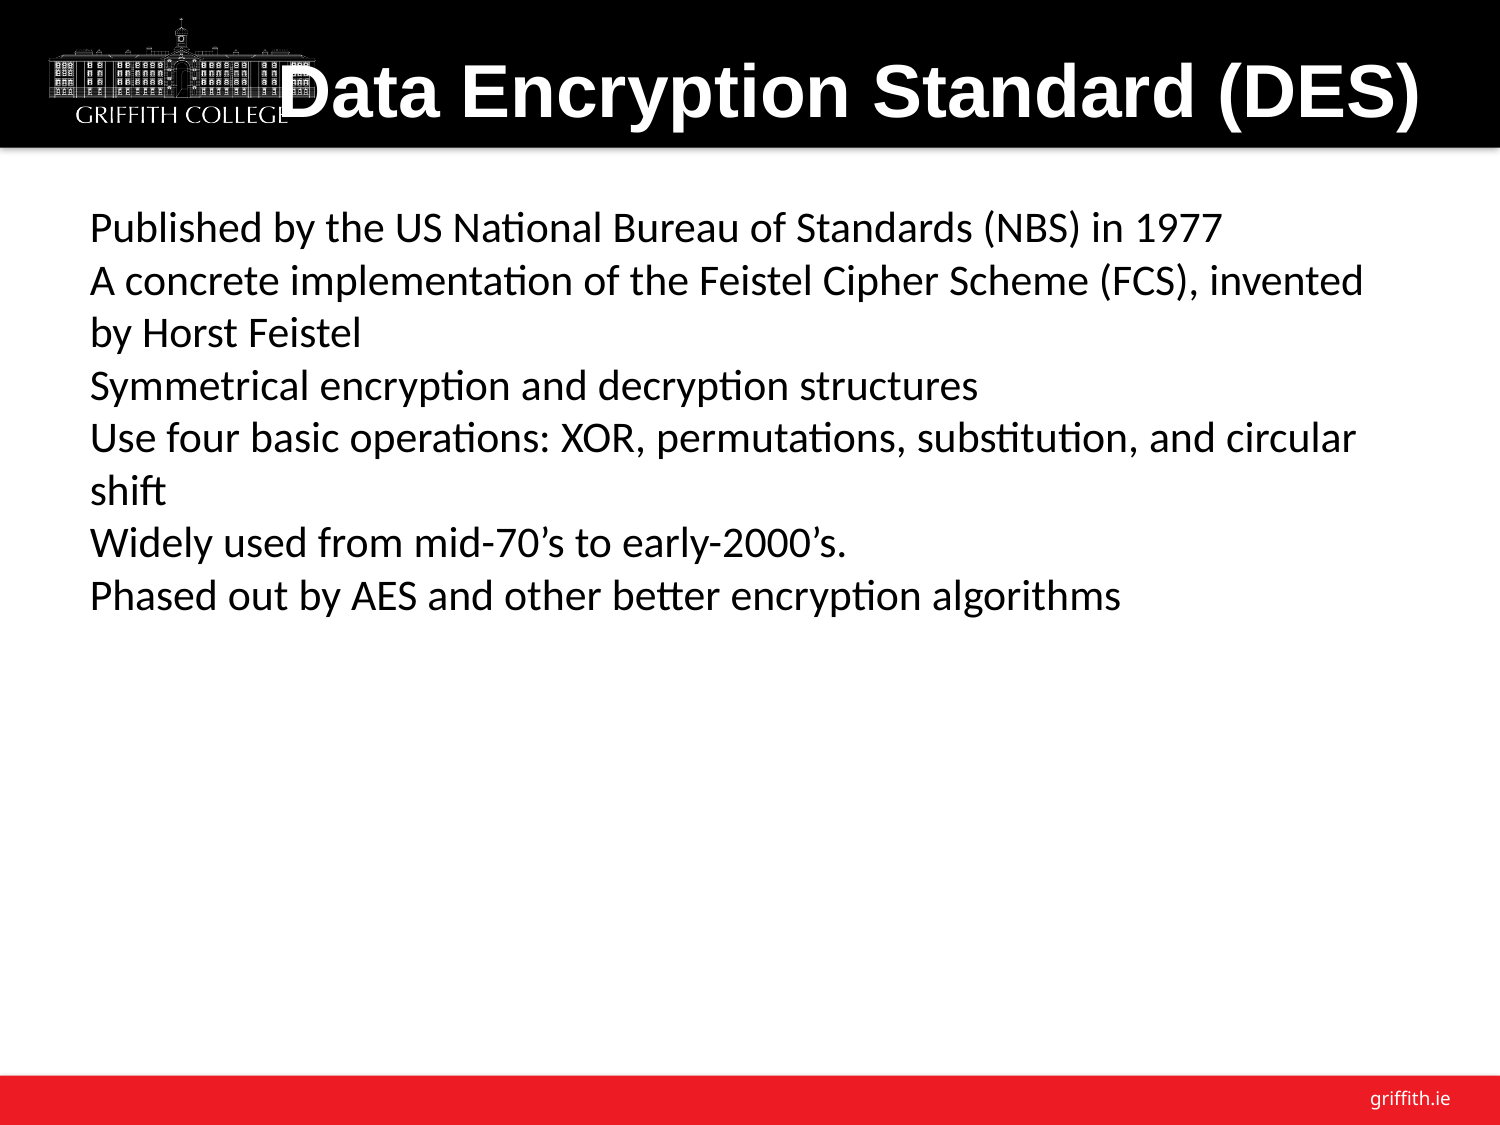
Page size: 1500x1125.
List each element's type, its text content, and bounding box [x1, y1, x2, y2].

list Published by the US National Bureau of Standards (NBS) in 1977 A concrete implementation of the Feistel Cipher Scheme (FCS), invented by Horst Feistel Symmetrical encryption and decryption structures Use four basic operations: XOR, permutations, substitution, and circular shift Widely used from mid-70’s to early-2000’s. Phased out by AES and other better encryption algorithms [75, 191, 1425, 916]
text_box Data Encryption Standard (DES) [262, 5, 1500, 170]
picture [21, 0, 341, 187]
